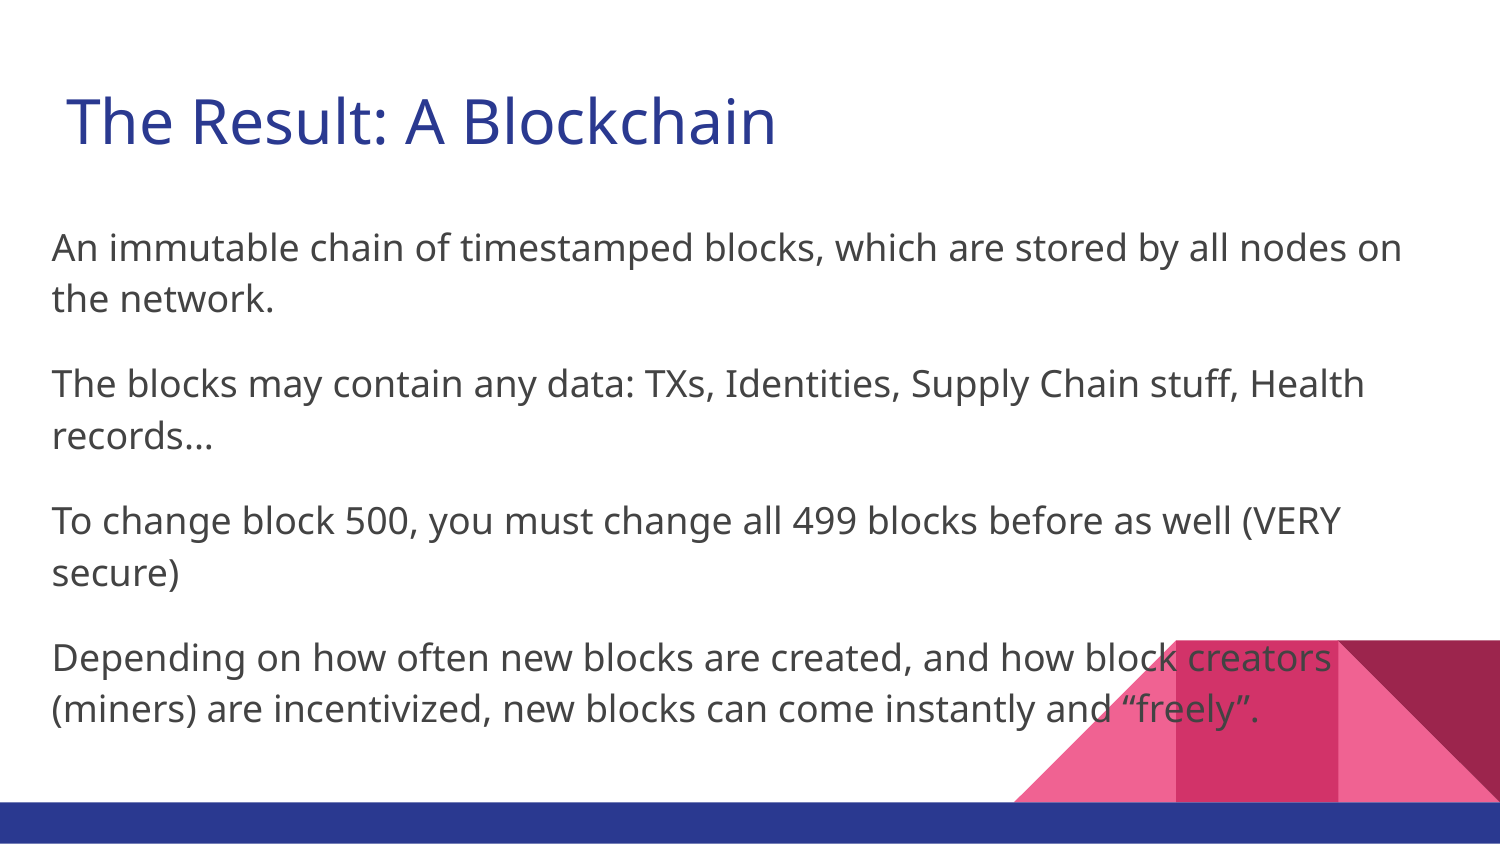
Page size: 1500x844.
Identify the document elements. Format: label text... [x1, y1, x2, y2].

title The Result: A Blockchain [51, 67, 1449, 167]
list An immutable chain of timestamped blocks, which are stored by all nodes on the network. The blocks may contain any data: TXs, Identities, Supply Chain stuff, Health records... To change block 500, you must change all 499 blocks before as well (VERY secure) Depending on how often new blocks are created, and how block creators (miners) are incentivized, new blocks can come instantly and “freely”. [36, 201, 1449, 750]
